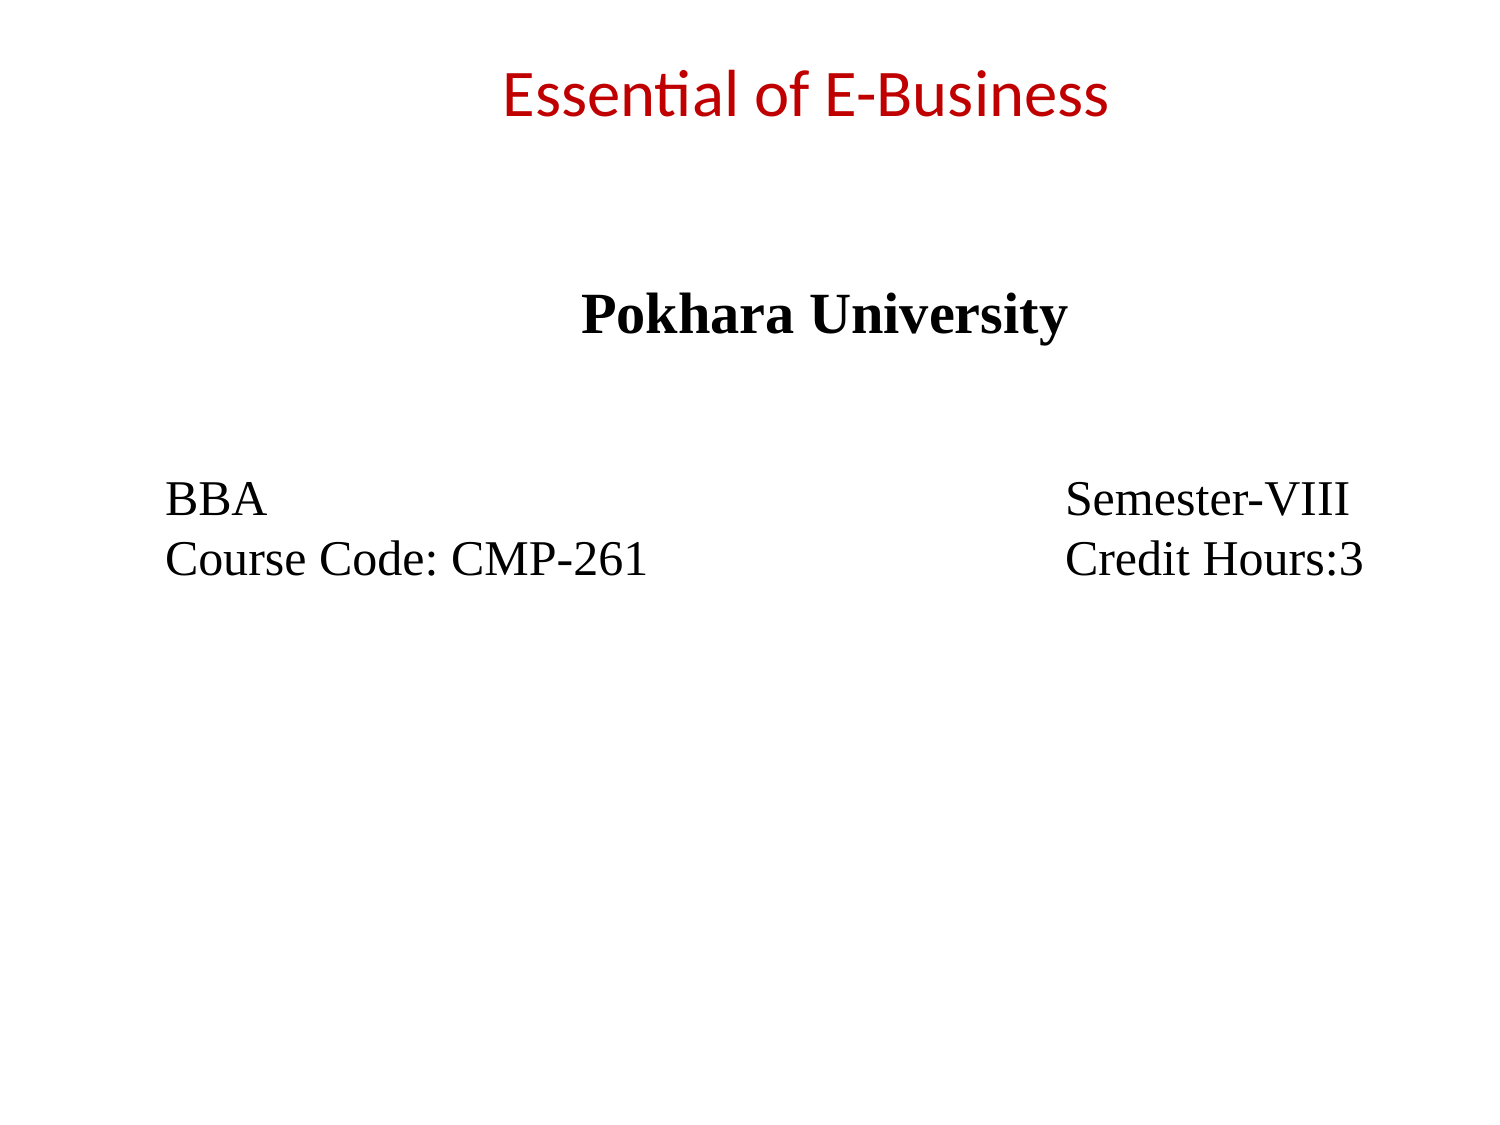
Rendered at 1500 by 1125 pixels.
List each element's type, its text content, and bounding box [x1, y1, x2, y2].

text_box Pokhara University BBA Semester-VIII Course Code: CMP-261 Credit Hours:3 [149, 275, 1500, 600]
text_box Essential of E-Business [225, 50, 1388, 150]
